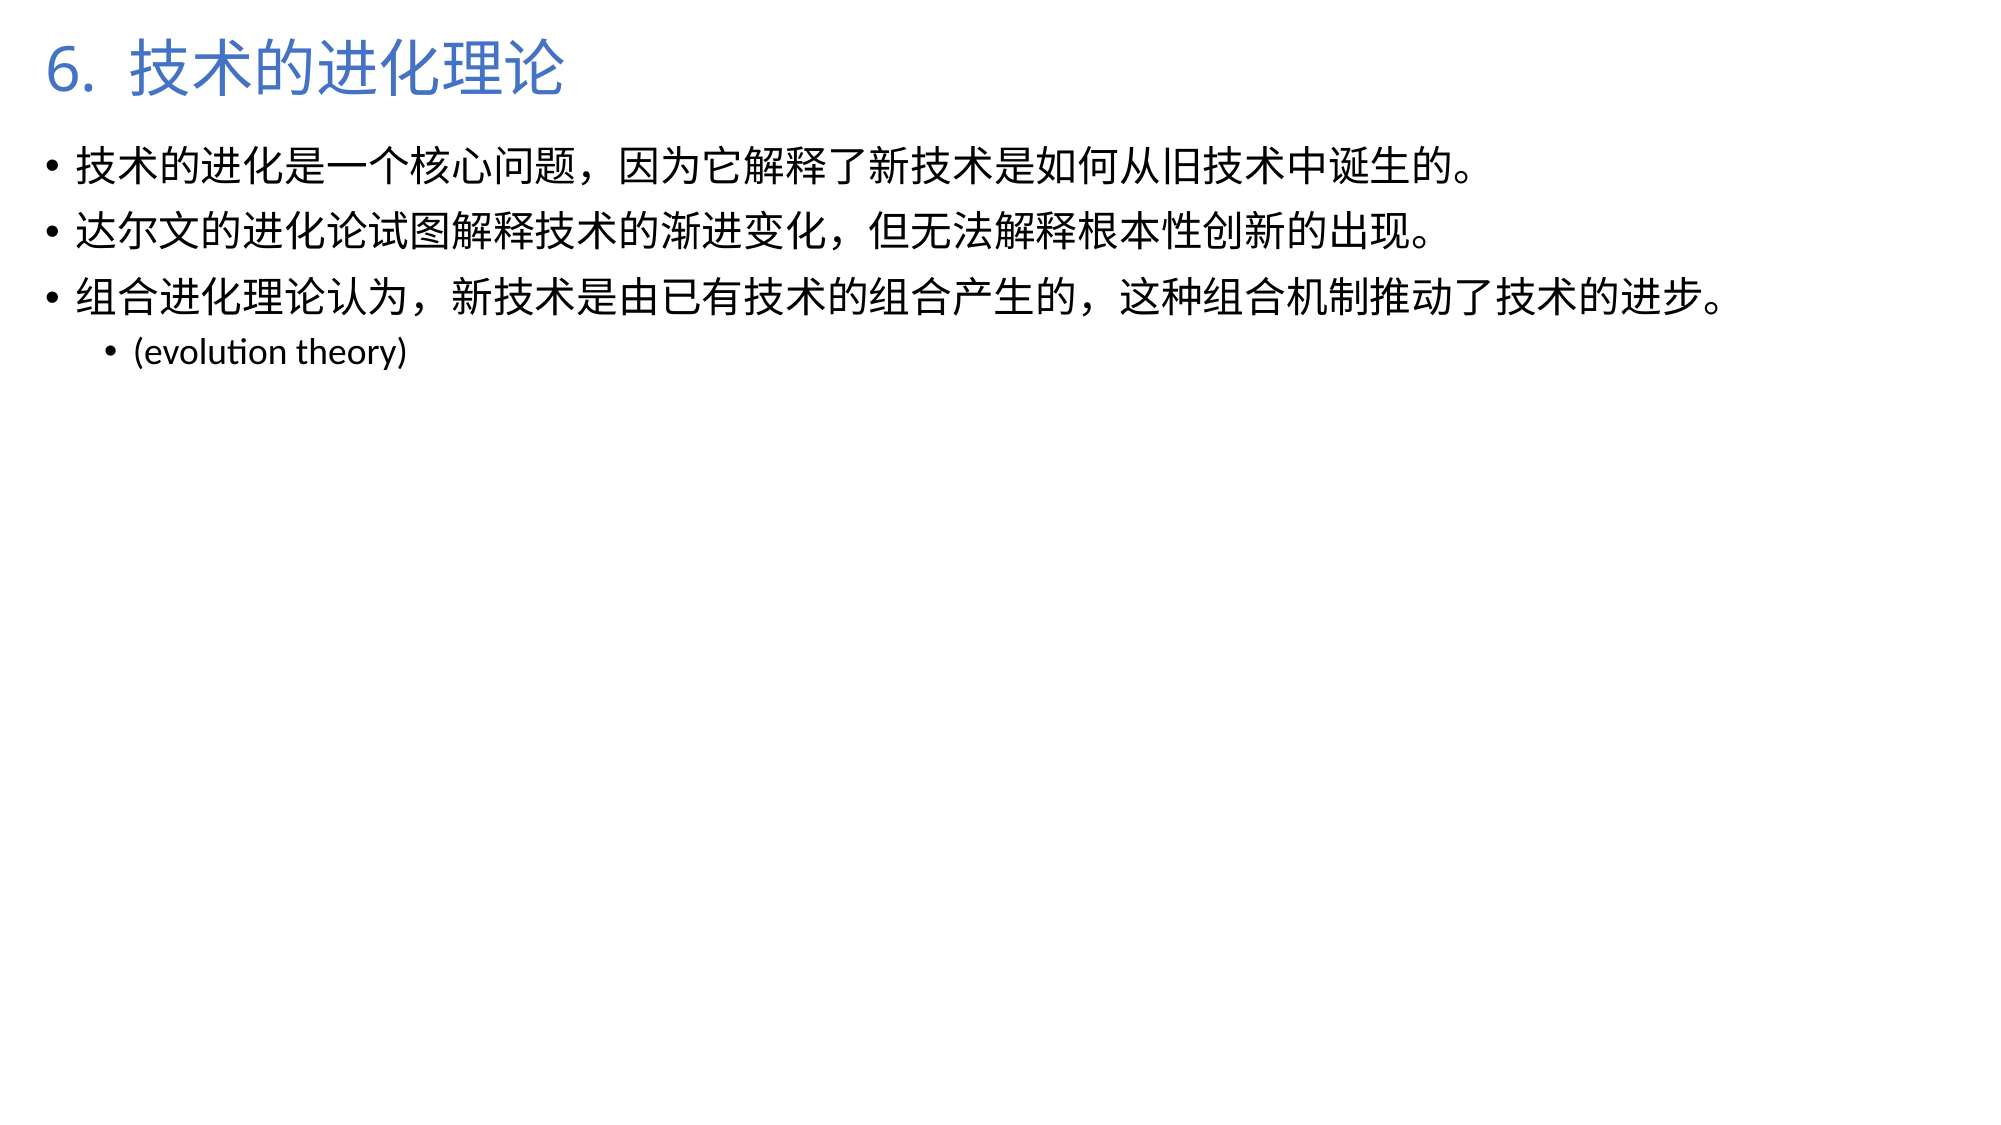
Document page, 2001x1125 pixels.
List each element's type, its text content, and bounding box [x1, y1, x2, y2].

title 6. 技术的进化理论 [30, 29, 1970, 93]
list 技术的进化是一个核心问题，因为它解释了新技术是如何从旧技术中诞生的。 达尔文的进化论试图解释技术的渐进变化，但无法解释根本性创新的出现。 组合进化理论认为，新技术是由已有技术的组合产生的，这种组合机制推动了技术的进步。 (evolution theory) [30, 137, 1970, 1065]
